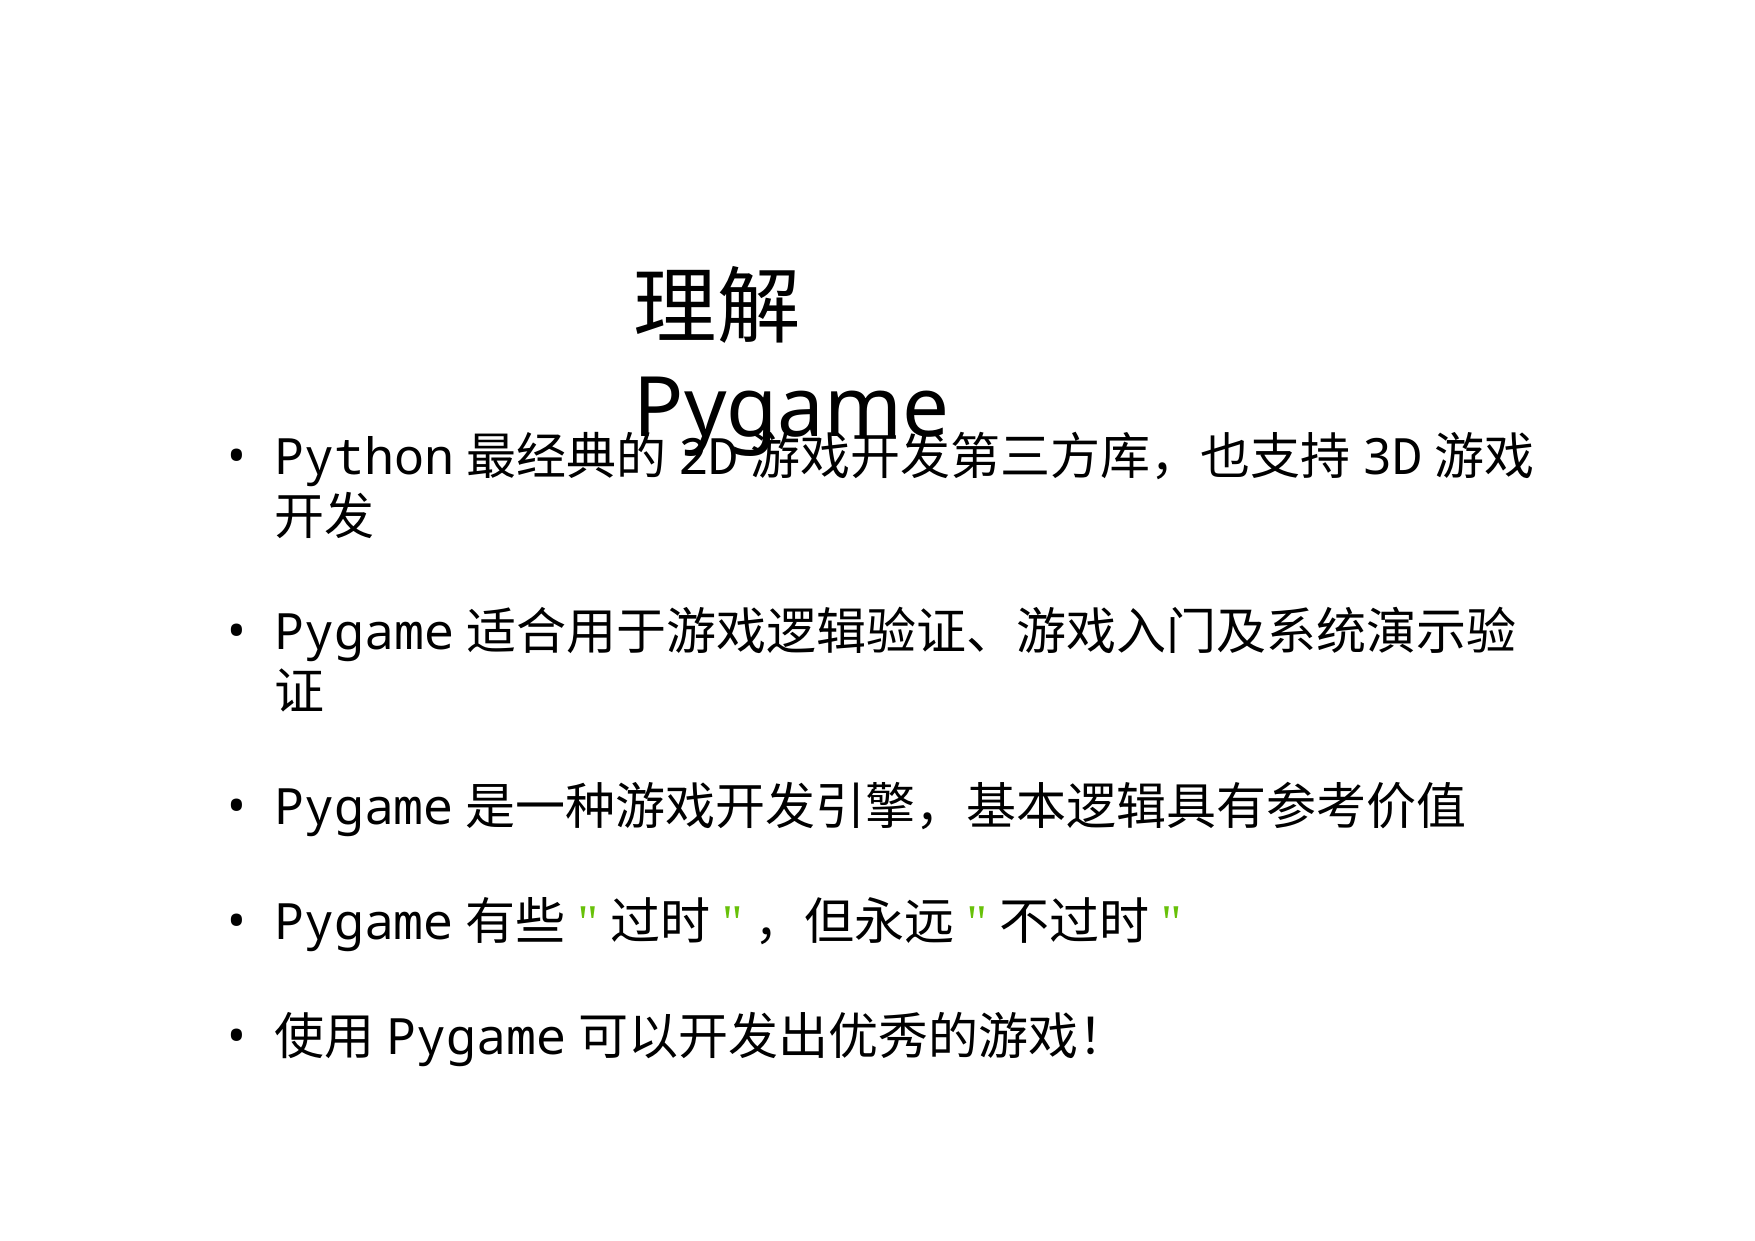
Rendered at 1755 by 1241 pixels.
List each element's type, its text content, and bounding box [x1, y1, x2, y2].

title 理解Pygame [631, 251, 1123, 422]
text_box Python最经典的2D游戏开发第三方库，也支持3D游戏开发 Pygame适合用于游戏逻辑验证、游戏入门及系统演示验证 Pygame是一种游戏开发引擎，基本逻辑具有参考价值 Pygame有些"过时"，但永远"不过时" 使用Pygame可以开发出优秀的游戏！ [225, 422, 1552, 1065]
